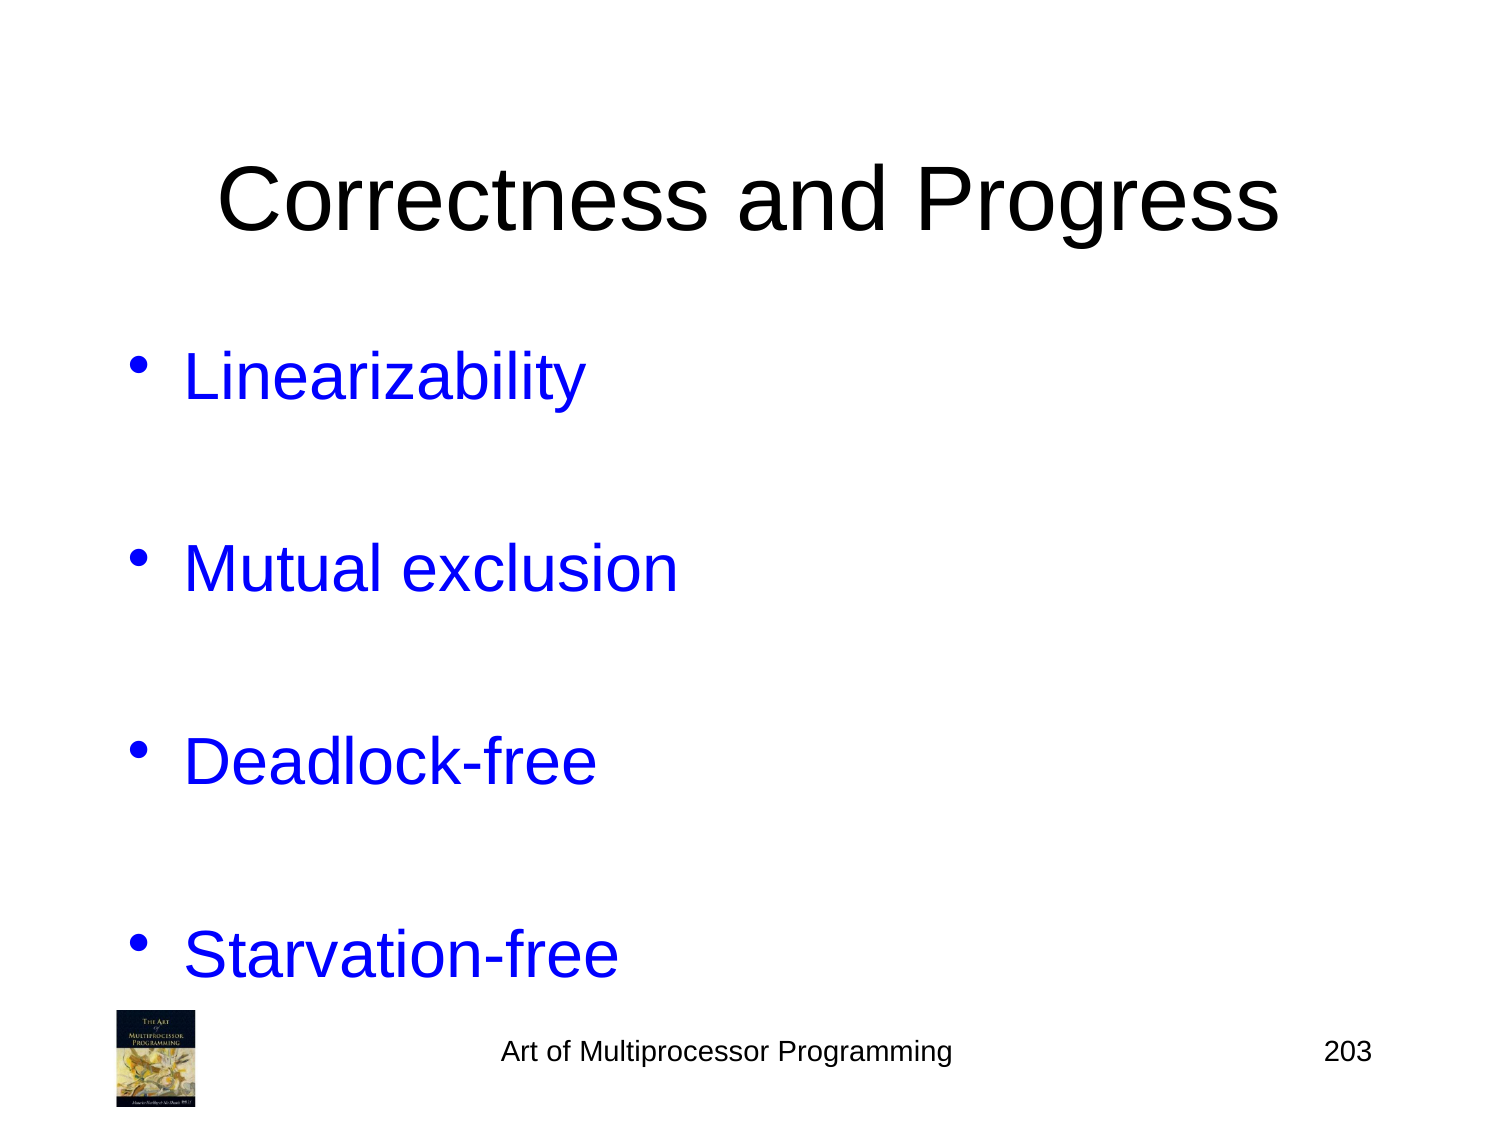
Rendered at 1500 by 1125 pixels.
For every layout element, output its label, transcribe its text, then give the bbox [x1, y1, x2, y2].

title Correctness and Progress [112, 99, 1388, 288]
slide_number 203 [1074, 1024, 1388, 1101]
picture [107, 1010, 204, 1107]
list Linearizability Mutual exclusion Deadlock-free Starvation-free [112, 324, 1388, 1000]
footer Art of Multiprocessor Programming [433, 1024, 1022, 1101]
